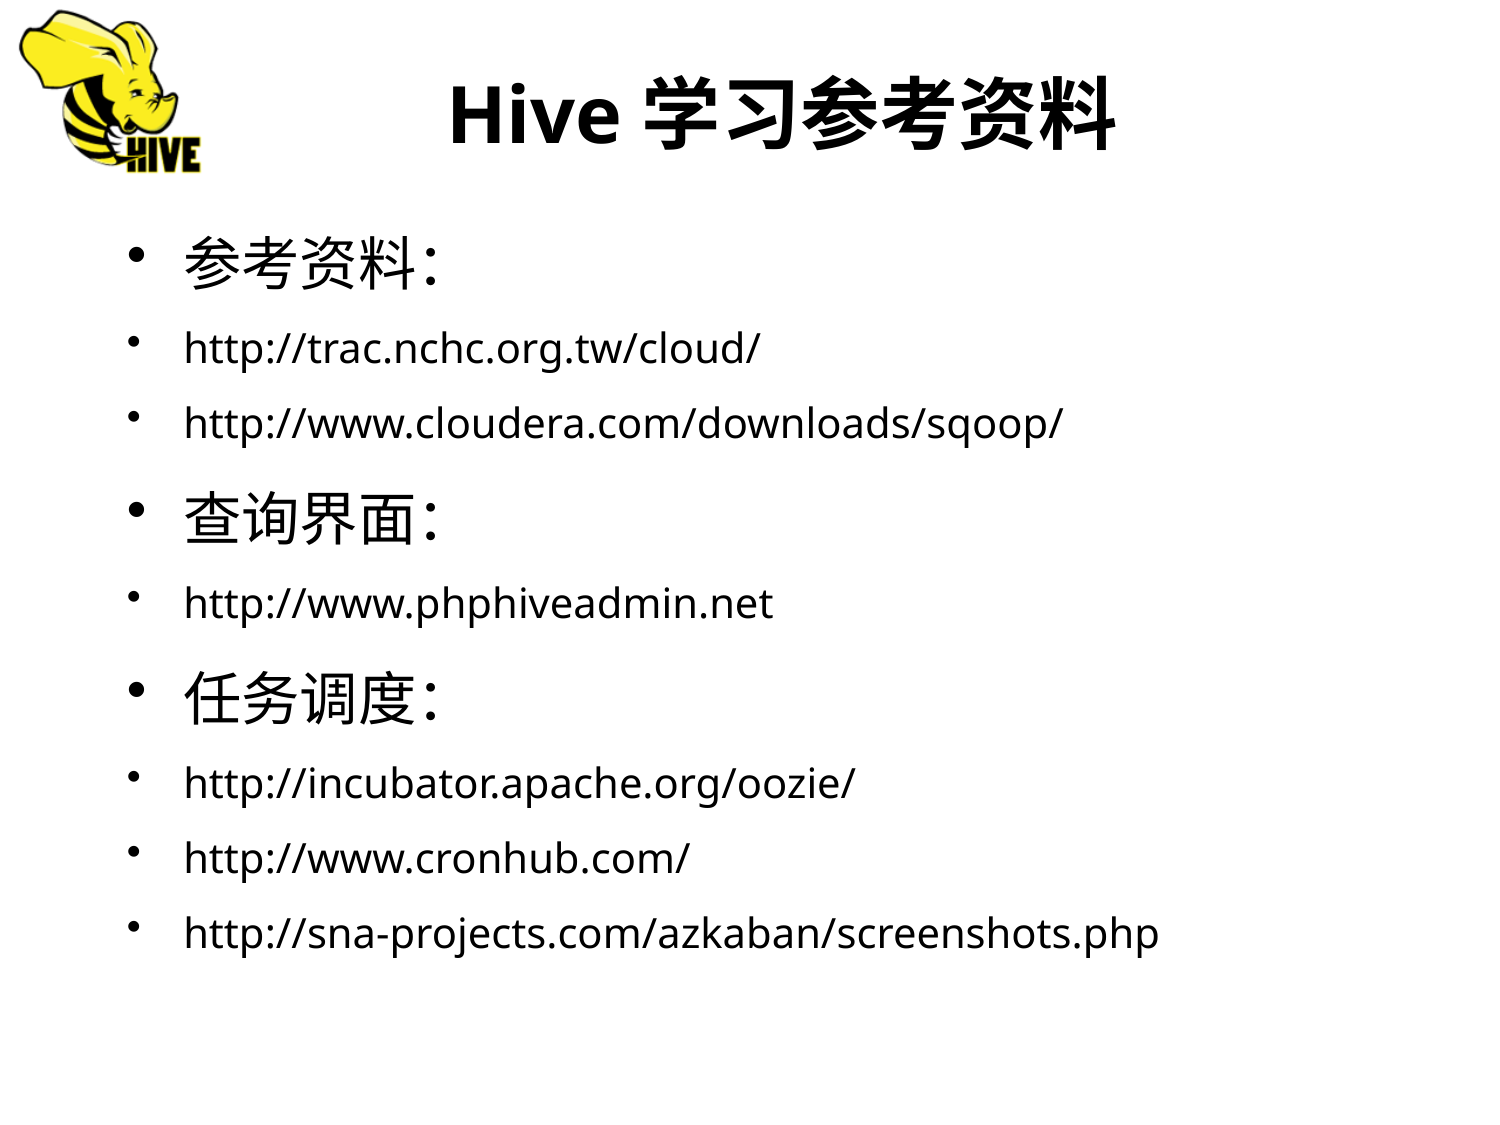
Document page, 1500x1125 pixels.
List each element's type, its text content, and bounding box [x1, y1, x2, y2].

text_box 参考资料： http://trac.nchc.org.tw/cloud/ http://www.cloudera.com/downloads/sqoop/ 查询界面： http://www.phphiveadmin.net 任务调度： http://incubator.apache.org/oozie/ http://www.cronhub.com/ http://sna-projects.com/azkaban/screenshots.php [112, 184, 1381, 965]
picture [5, 7, 231, 185]
title Hive学习参考资料 [312, 69, 1251, 154]
